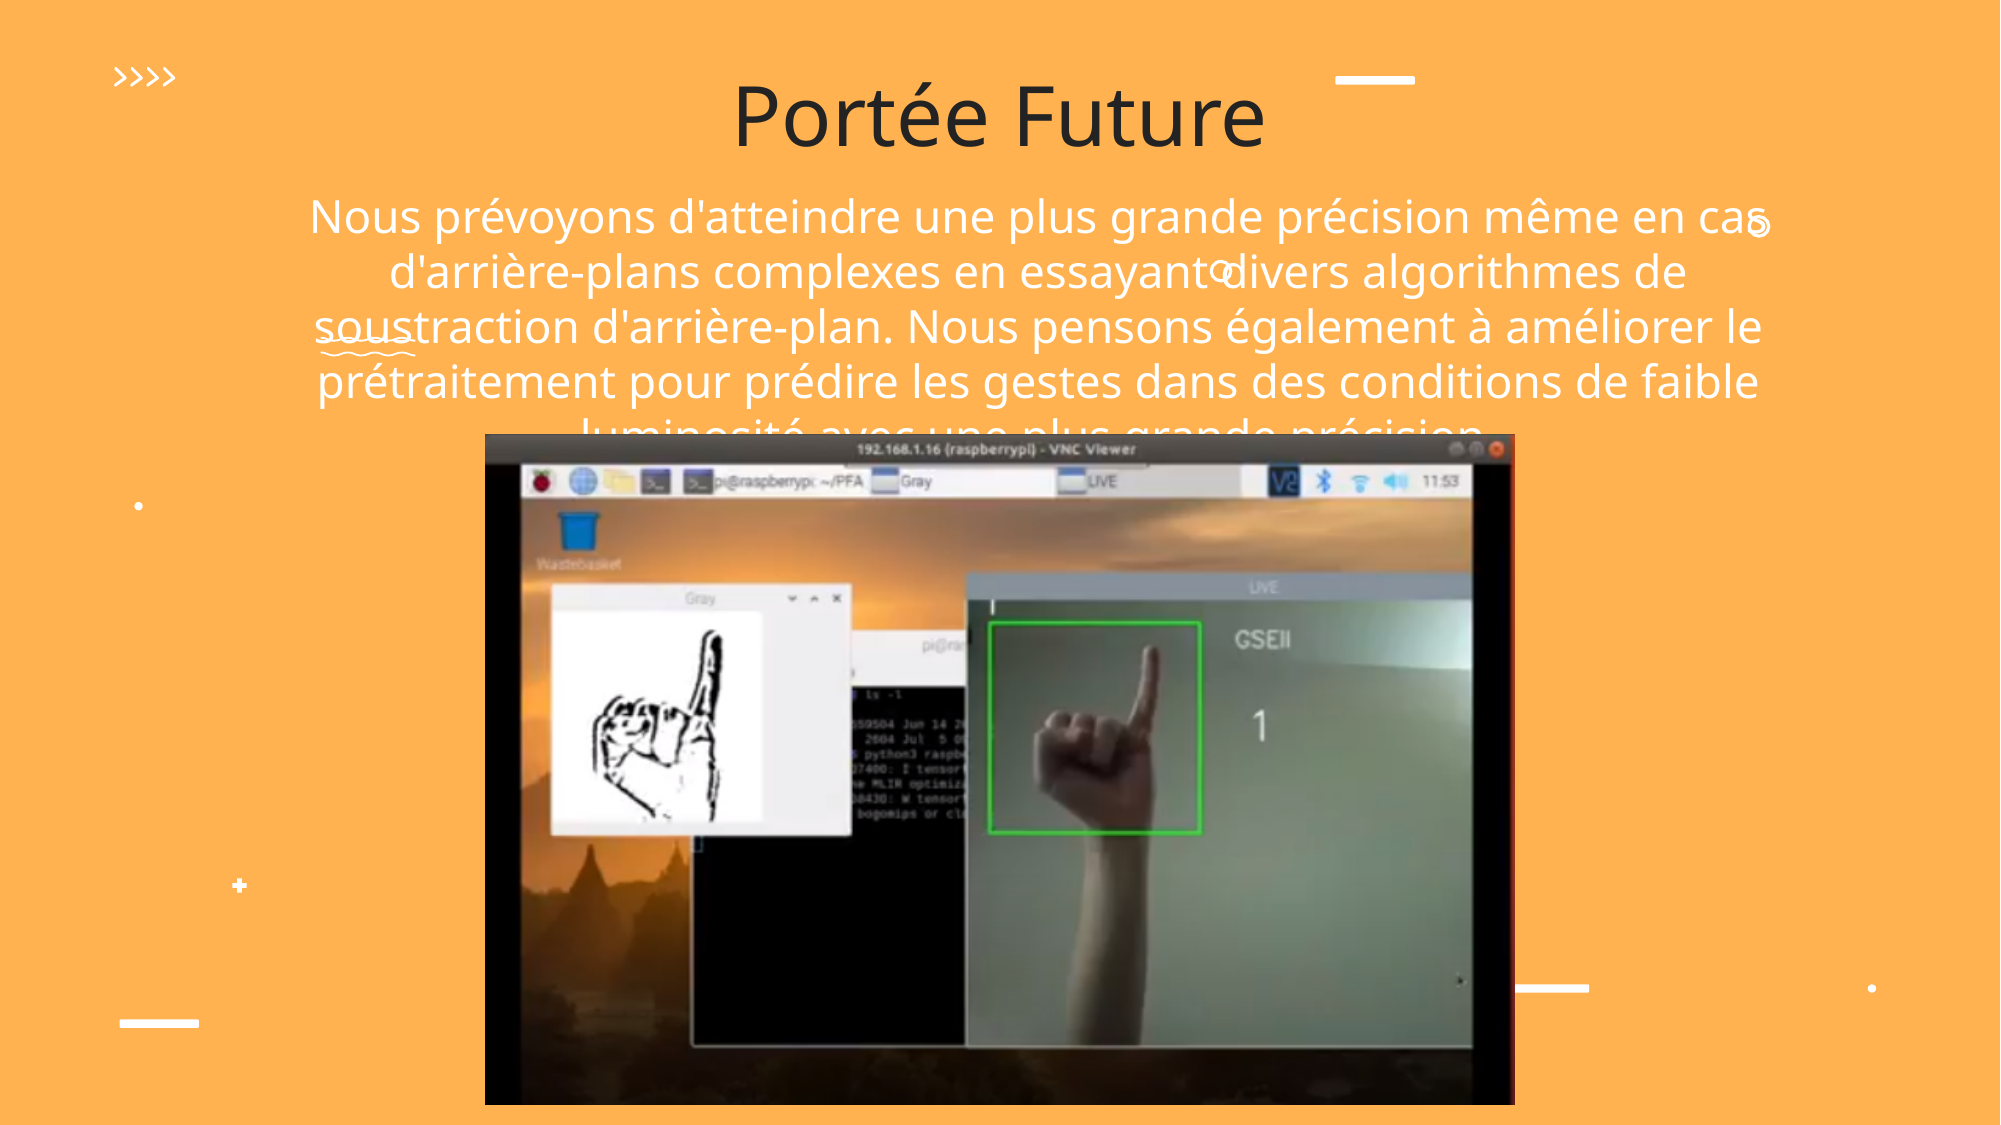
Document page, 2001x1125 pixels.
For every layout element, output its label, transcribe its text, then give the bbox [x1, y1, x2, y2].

picture [485, 434, 1515, 1105]
title Portée Future [155, 47, 1845, 173]
list Nous prévoyons d'atteindre une plus grande précision même en cas d'arrière-plans complexes en essayant divers algorithmes de soustraction d'arrière-plan. Nous pensons également à améliorer le prétraitement pour prédire les gestes dans des conditions de faible luminosité avec une plus grande précision. [237, 173, 1805, 453]
